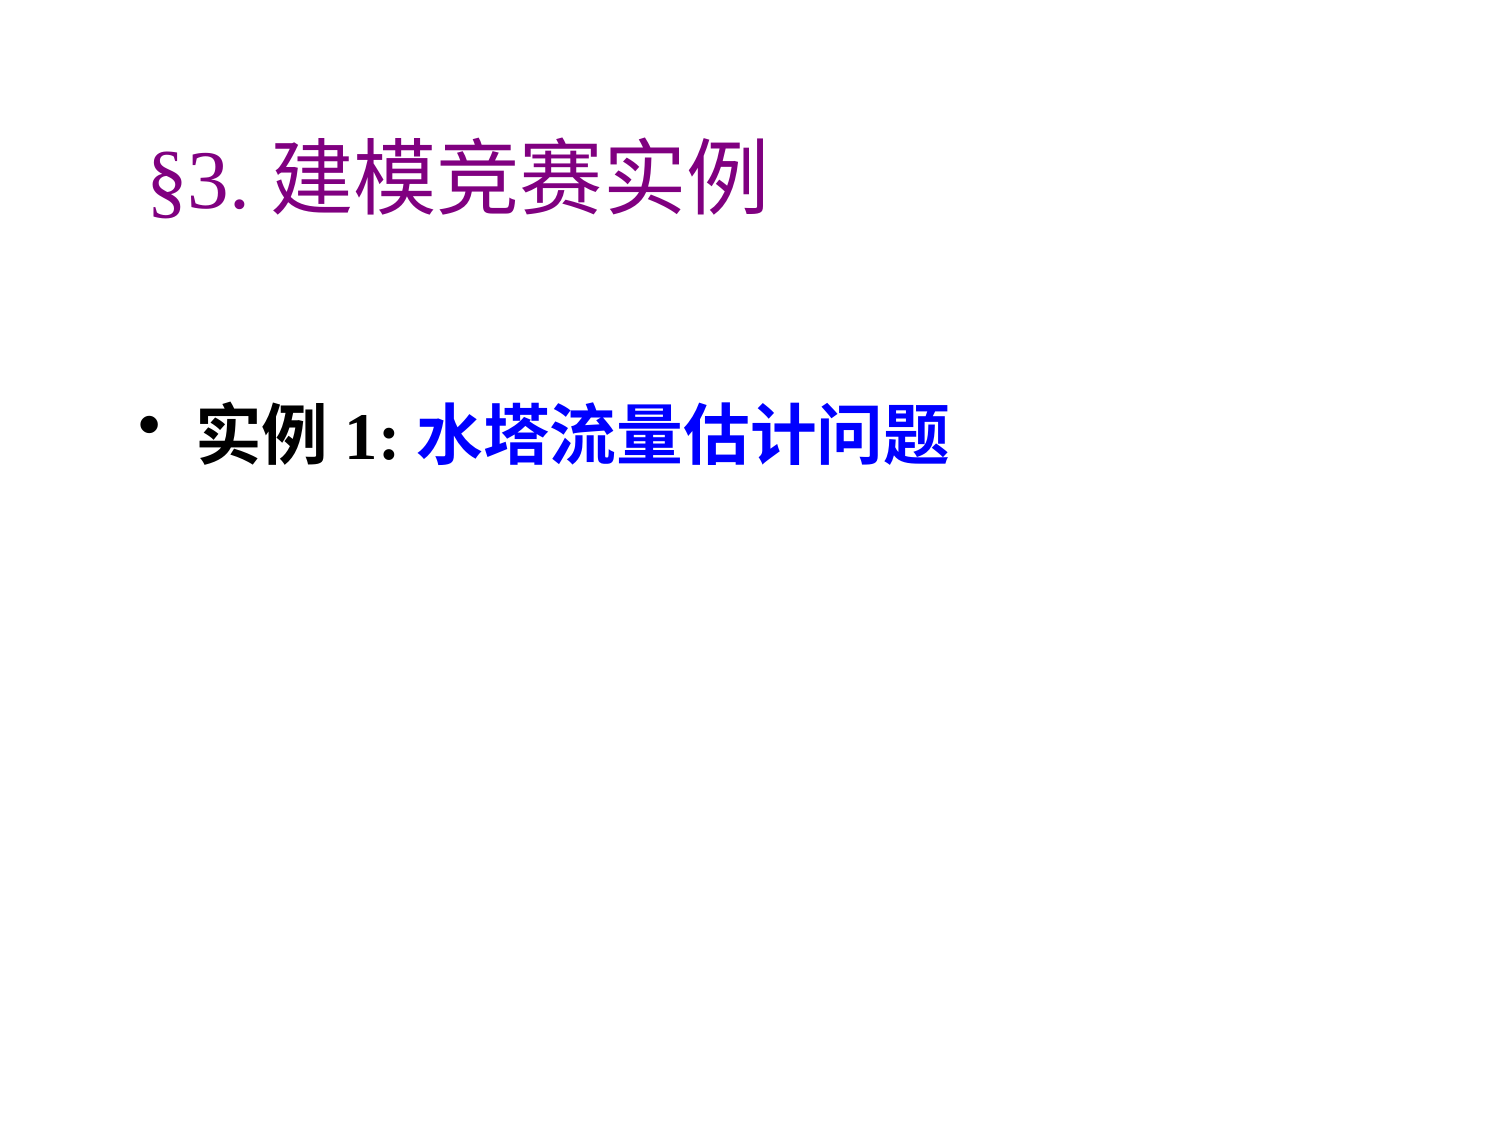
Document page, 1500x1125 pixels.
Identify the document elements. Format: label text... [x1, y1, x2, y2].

list 实例1:水塔流量估计问题 [123, 385, 1474, 492]
title §3.建模竞赛实例 [131, 81, 1407, 269]
